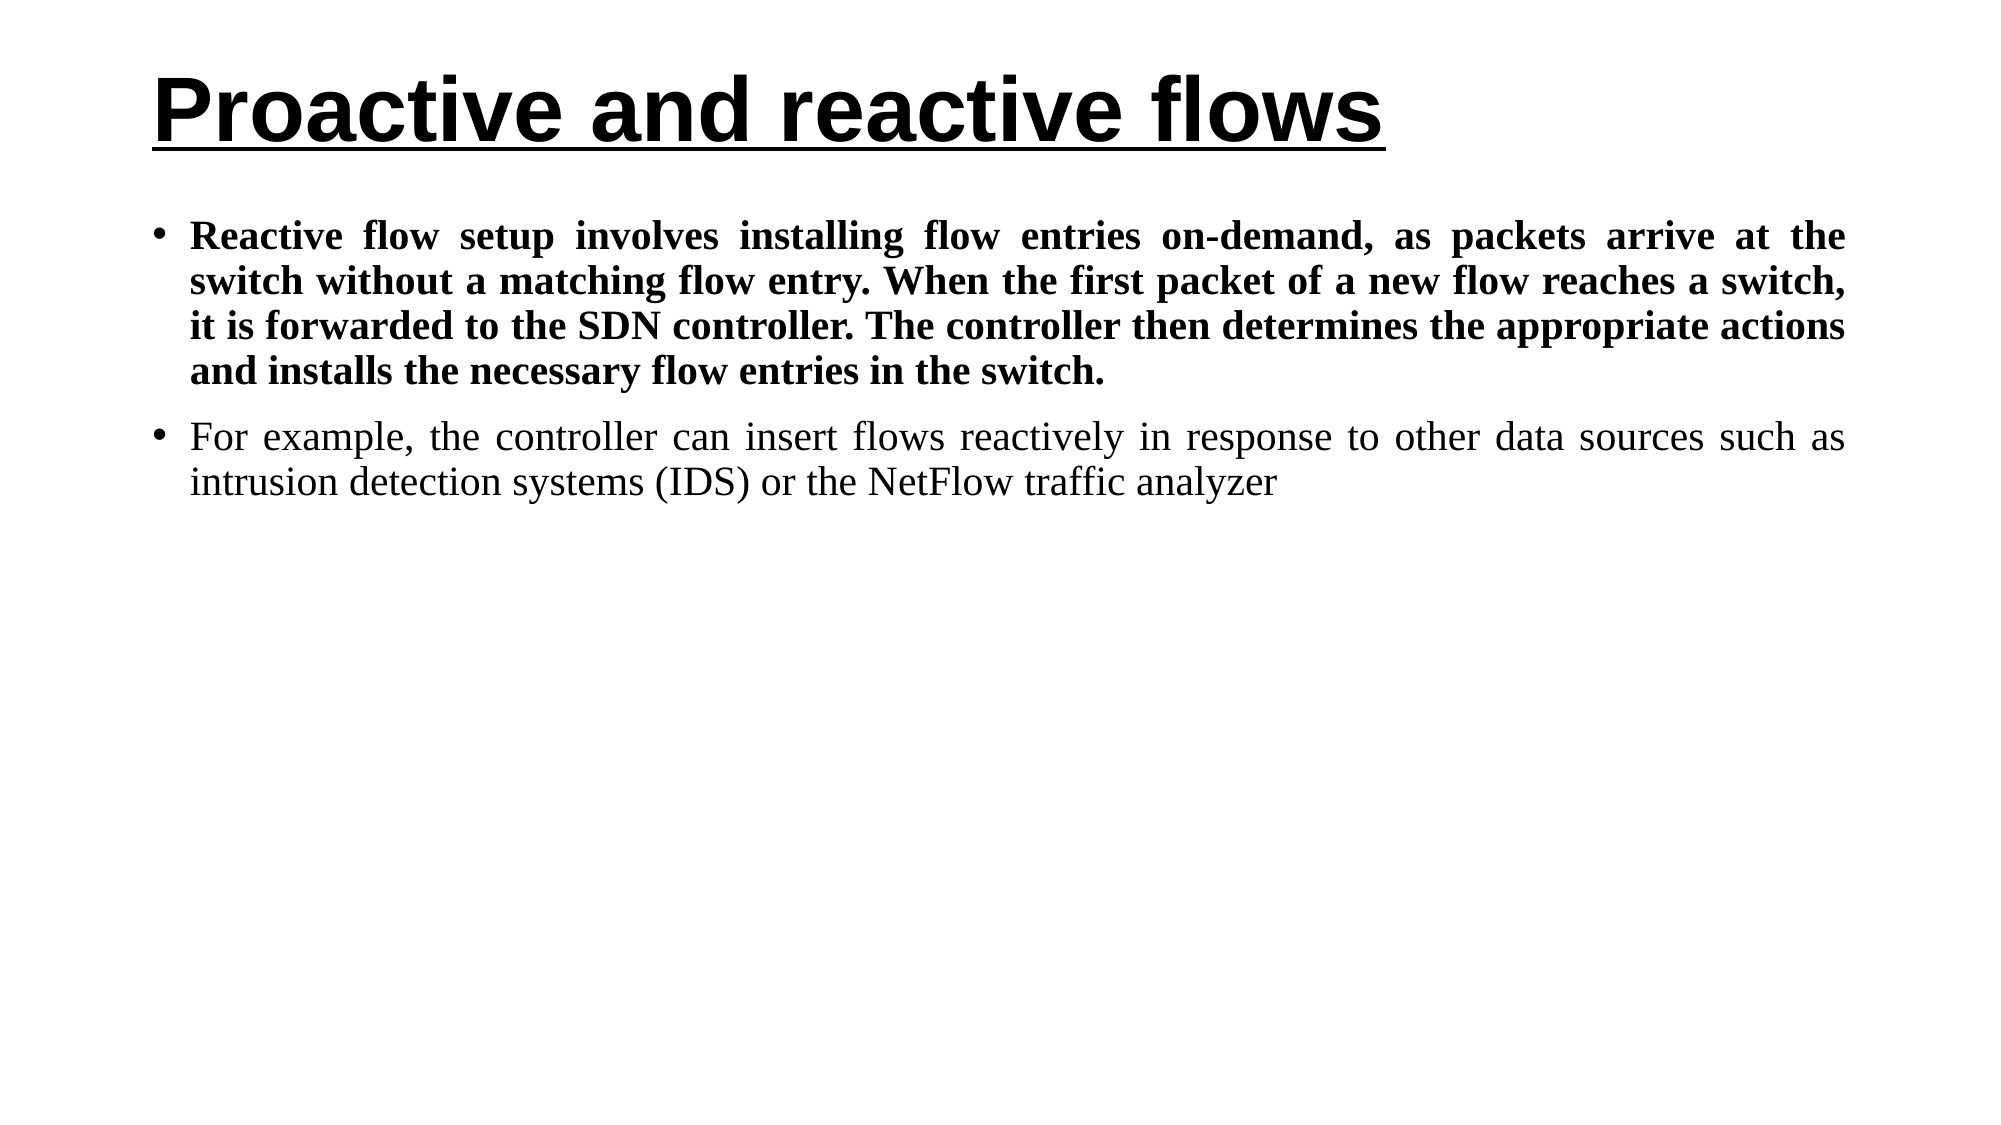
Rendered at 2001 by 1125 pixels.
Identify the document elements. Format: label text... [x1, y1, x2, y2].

list Reactive flow setup involves installing flow entries on-demand, as packets arrive at the switch without a matching flow entry. When the first packet of a new flow reaches a switch, it is forwarded to the SDN controller. The controller then determines the appropriate actions and installs the necessary flow entries in the switch. For example, the controller can insert flows reactively in response to other data sources such as intrusion detection systems (IDS) or the NetFlow traffic analyzer [137, 205, 1863, 920]
title Proactive and reactive flows [137, 3, 1863, 205]
